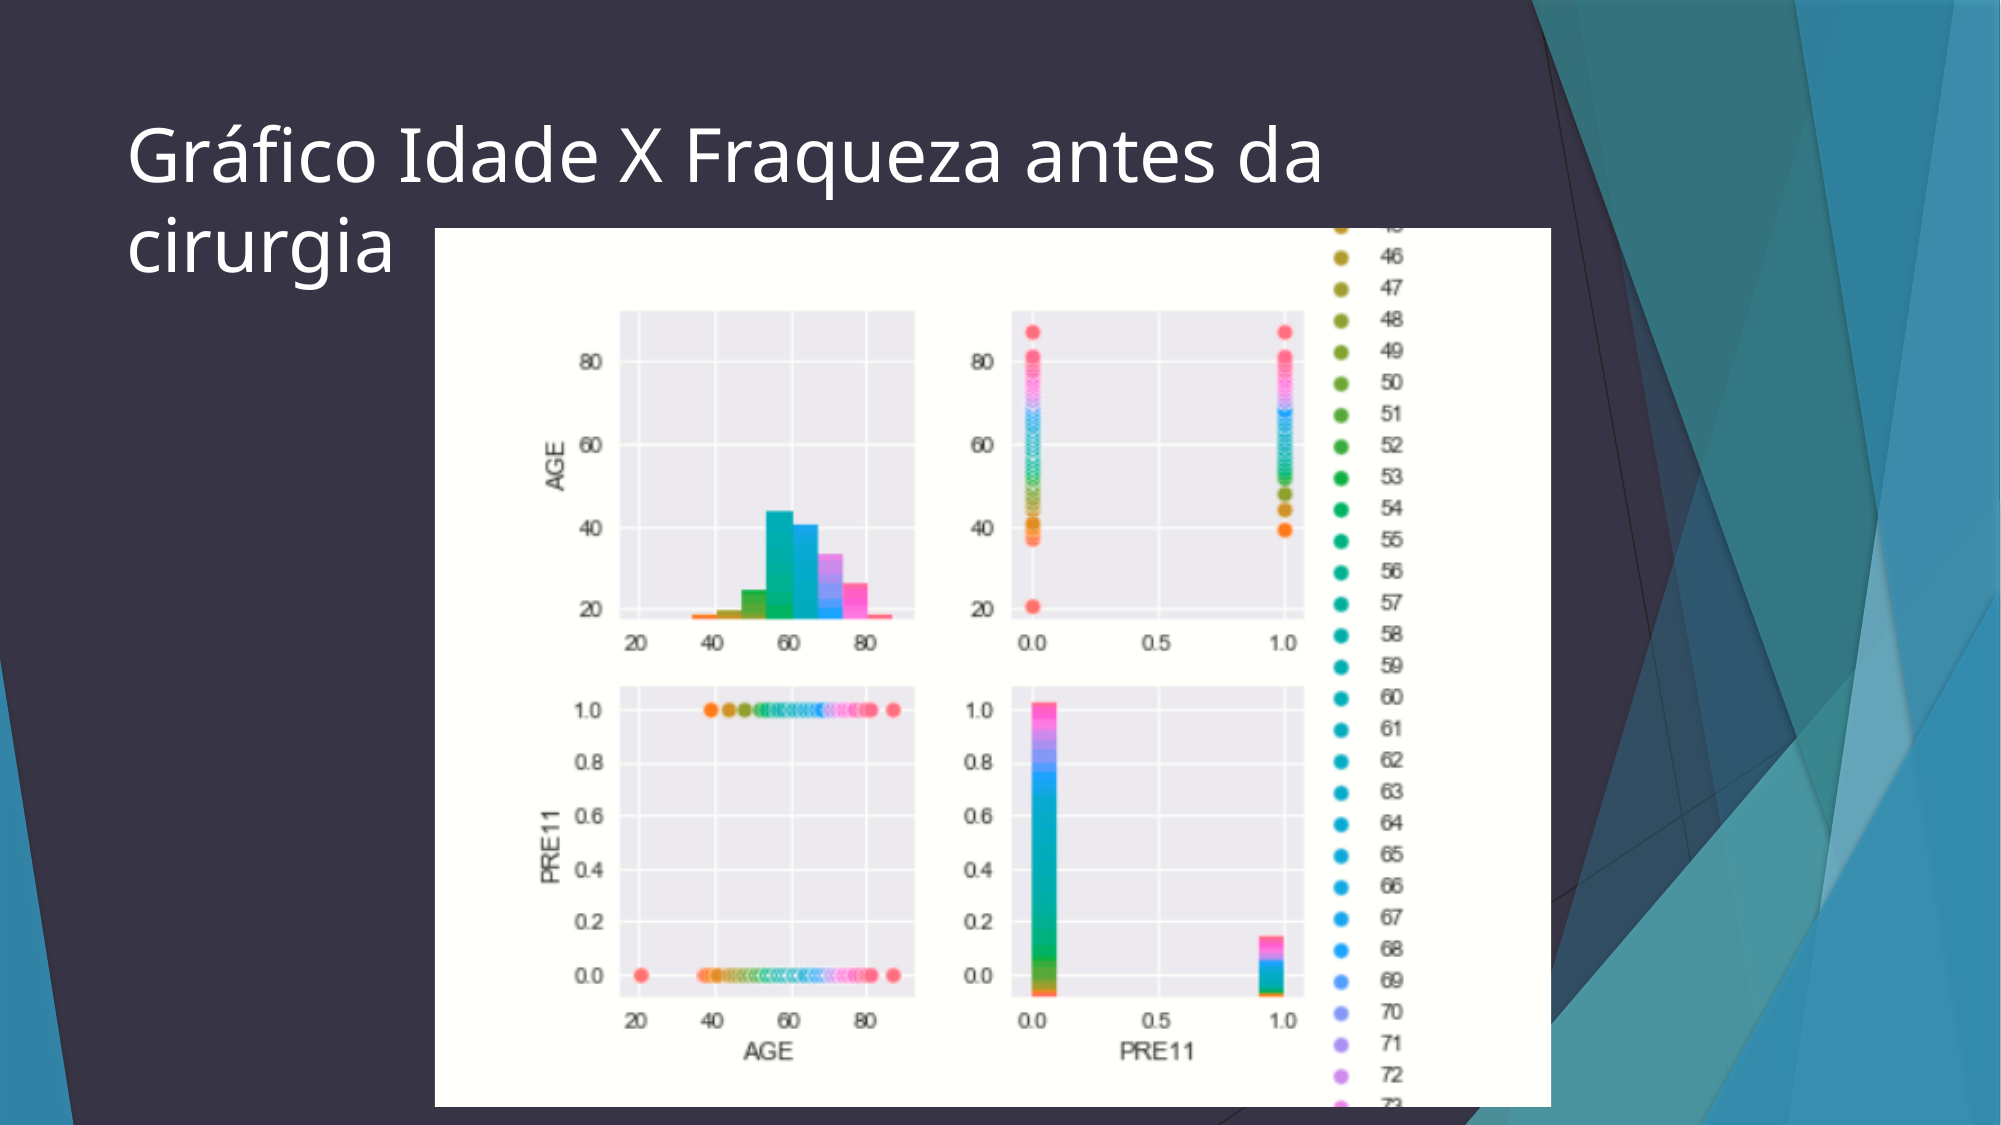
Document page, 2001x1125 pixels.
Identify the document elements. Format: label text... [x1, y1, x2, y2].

title Gráfico Idade X Fraqueza antes da cirurgia [111, 99, 1522, 317]
picture [434, 227, 1552, 1107]
